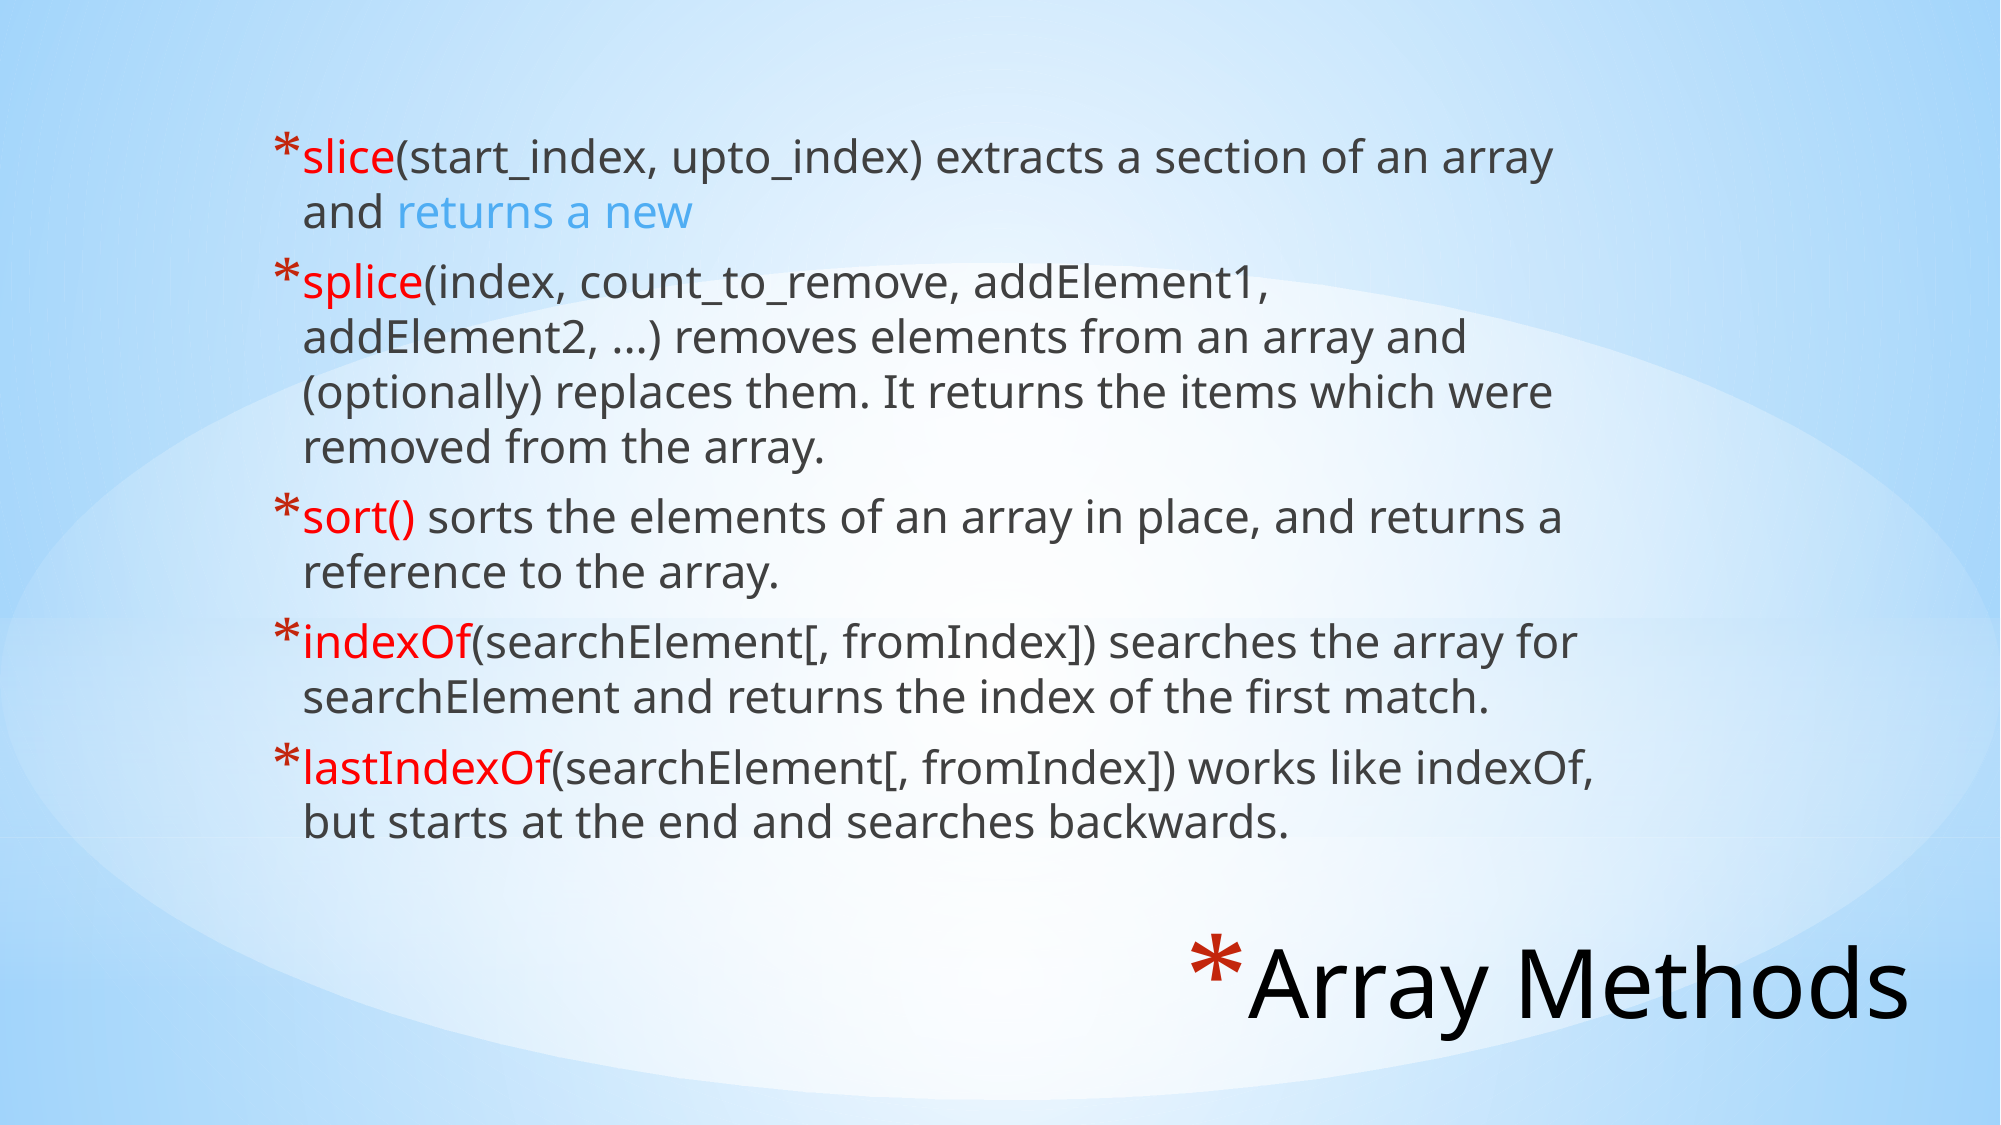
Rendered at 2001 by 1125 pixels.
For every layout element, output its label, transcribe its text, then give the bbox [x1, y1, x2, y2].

list slice(start_index, upto_index) extracts a section of an array and returns a new splice(index, count_to_remove, addElement1, addElement2, ...) removes elements from an array and (optionally) replaces them. It returns the items which were removed from the array. sort() sorts the elements of an array in place, and returns a reference to the array. indexOf(searchElement[, fromIndex]) searches the array for searchElement and returns the index of the first match. lastIndexOf(searchElement[, fromIndex]) works like indexOf, but starts at the end and searches backwards. [249, 120, 1650, 876]
title Array Methods [502, 915, 1927, 1103]
